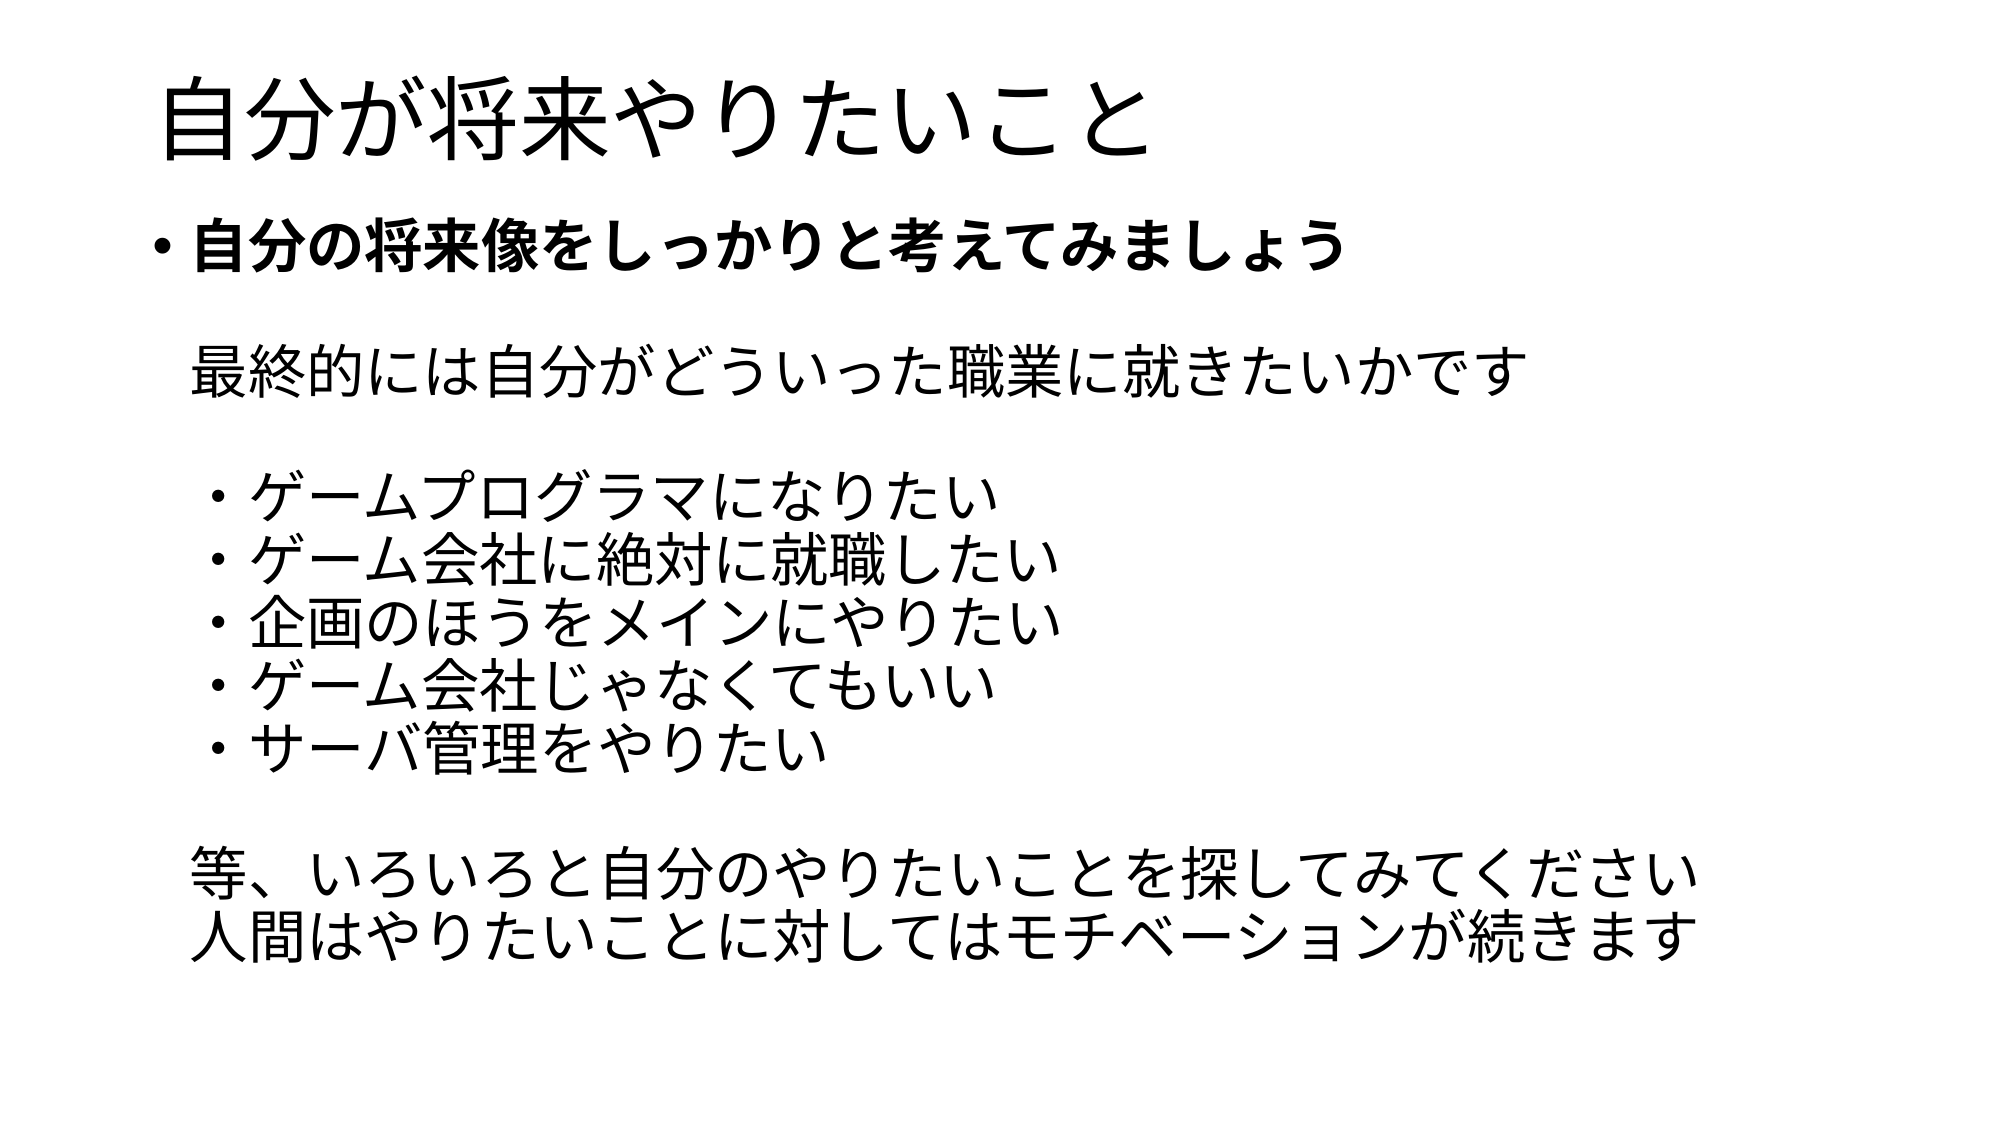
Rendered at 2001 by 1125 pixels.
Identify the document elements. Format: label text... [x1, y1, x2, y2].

title 自分が将来やりたいこと [137, 59, 1863, 188]
text_box 自分の将来像をしっかりと考えてみましょう 最終的には自分がどういった職業に就きたいかです ・ゲームプログラマになりたい ・ゲーム会社に絶対に就職したい ・企画のほうをメインにやりたい ・ゲーム会社じゃなくてもいい ・サーバ管理をやりたい 等、いろいろと自分のやりたいことを探してみてください 人間はやりたいことに対してはモチベーションが続きます [137, 209, 1863, 1014]
